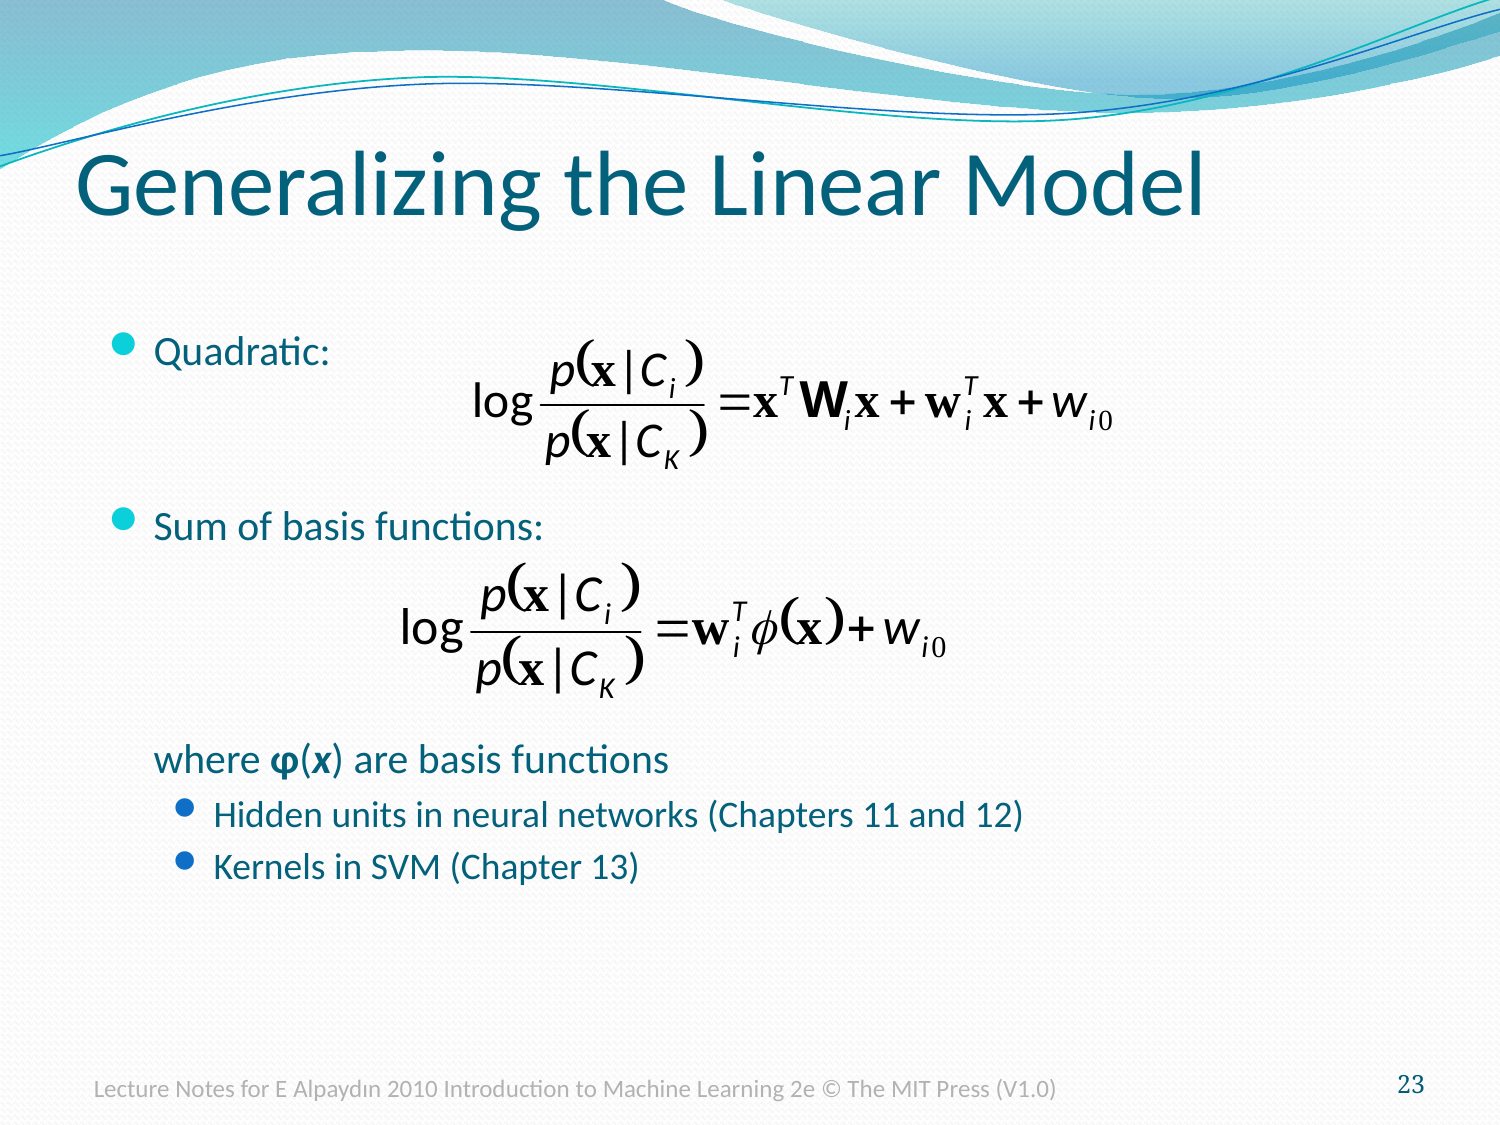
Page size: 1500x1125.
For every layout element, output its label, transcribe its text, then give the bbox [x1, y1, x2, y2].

list Quadratic: Sum of basis functions: where φ(x) are basis functions Hidden units in neural networks (Chapters 11 and 12) Kernels in SVM (Chapter 13) [93, 316, 1444, 954]
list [467, 338, 1122, 481]
footer Lecture Notes for E Alpaydın 2010 Introduction to Machine Learning 2e © The MIT Press (V1.0) [93, 1042, 1254, 1103]
slide_number 23 [1299, 1042, 1425, 1103]
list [394, 562, 958, 710]
title Generalizing the Linear Model [75, 115, 1425, 235]
